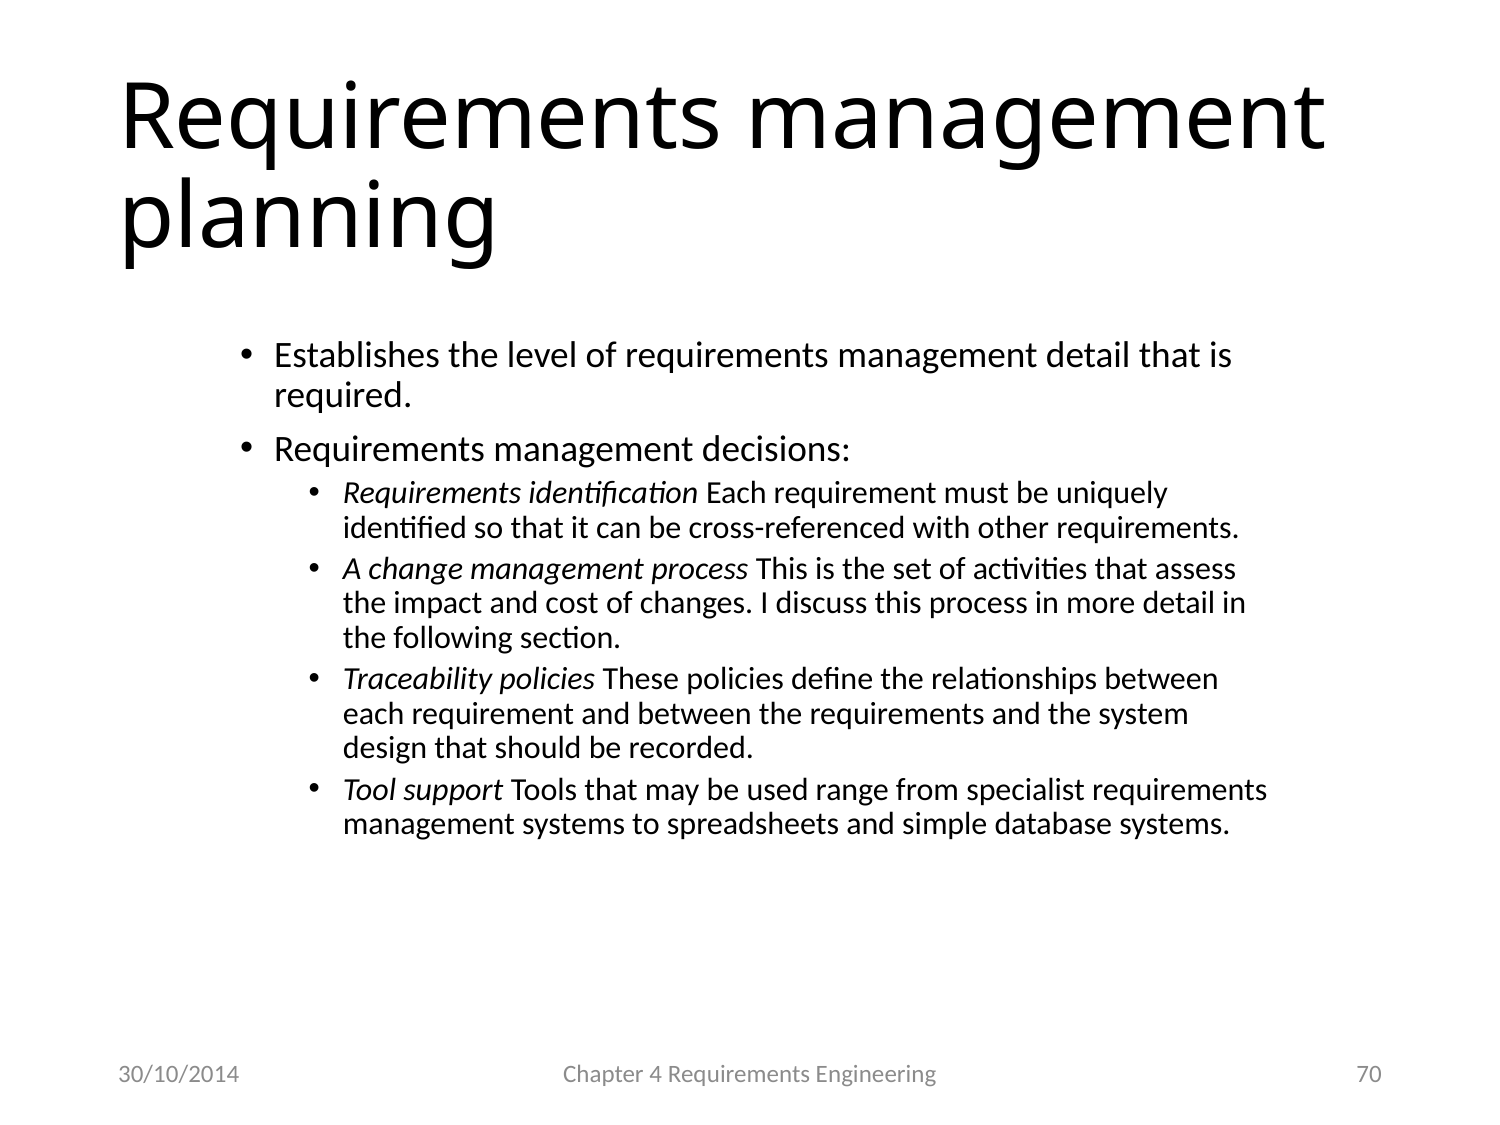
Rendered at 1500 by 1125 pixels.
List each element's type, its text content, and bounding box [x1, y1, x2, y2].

footer Chapter 4 Requirements Engineering [496, 1042, 1004, 1103]
title Requirements management planning [103, 59, 1397, 278]
slide_number 70 [1059, 1042, 1397, 1103]
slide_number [103, 1042, 441, 1103]
list Establishes the level of requirements management detail that is required. Requirements management decisions: Requirements identification Each requirement must be uniquely identified so that it can be cross-referenced with other requirements. A change management process This is the set of activities that assess the impact and cost of changes. I discuss this process in more detail in the following section. Traceability policies These policies define the relationships between each requirement and between the requirements and the system design that should be recorded. Tool support Tools that may be used range from specialist requirements management systems to spreadsheets and simple database systems. [225, 328, 1294, 885]
